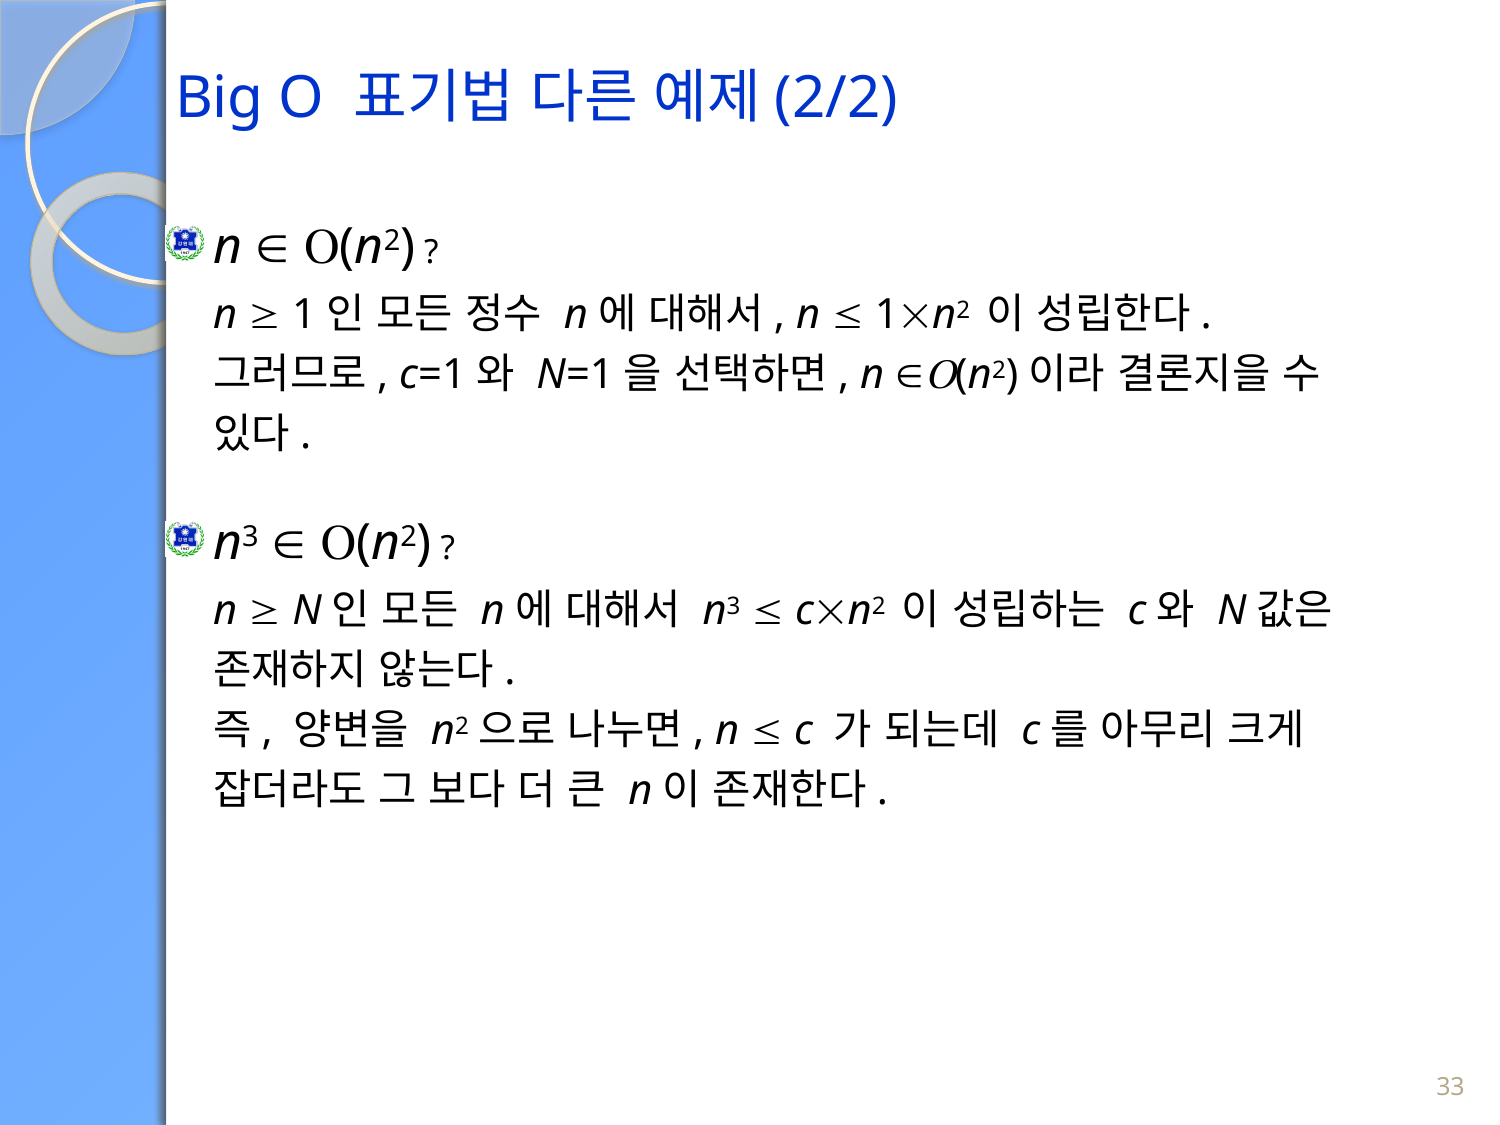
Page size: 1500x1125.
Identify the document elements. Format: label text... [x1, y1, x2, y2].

text_box Big O 표기법 다른 예제(2/2) [160, 37, 1435, 150]
picture [165, 521, 205, 557]
slide_number 33 [1413, 1034, 1488, 1113]
picture [165, 225, 205, 261]
text_box n  (n2) ? n  1인 모든 정수 n에 대해서, n  1n2 이 성립한다. 그러므로, c=1와 N=1을 선택하면, n (n2)이라 결론지을 수 있다. n3  (n2) ? n  N인 모든 n에 대해서 n3  cn2 이 성립하는 c와 N값은 존재하지 않는다. 즉, 양변을 n2으로 나누면, n  c 가 되는데 c를 아무리 크게 잡더라도 그 보다 더 큰 n이 존재한다. [159, 195, 1412, 820]
